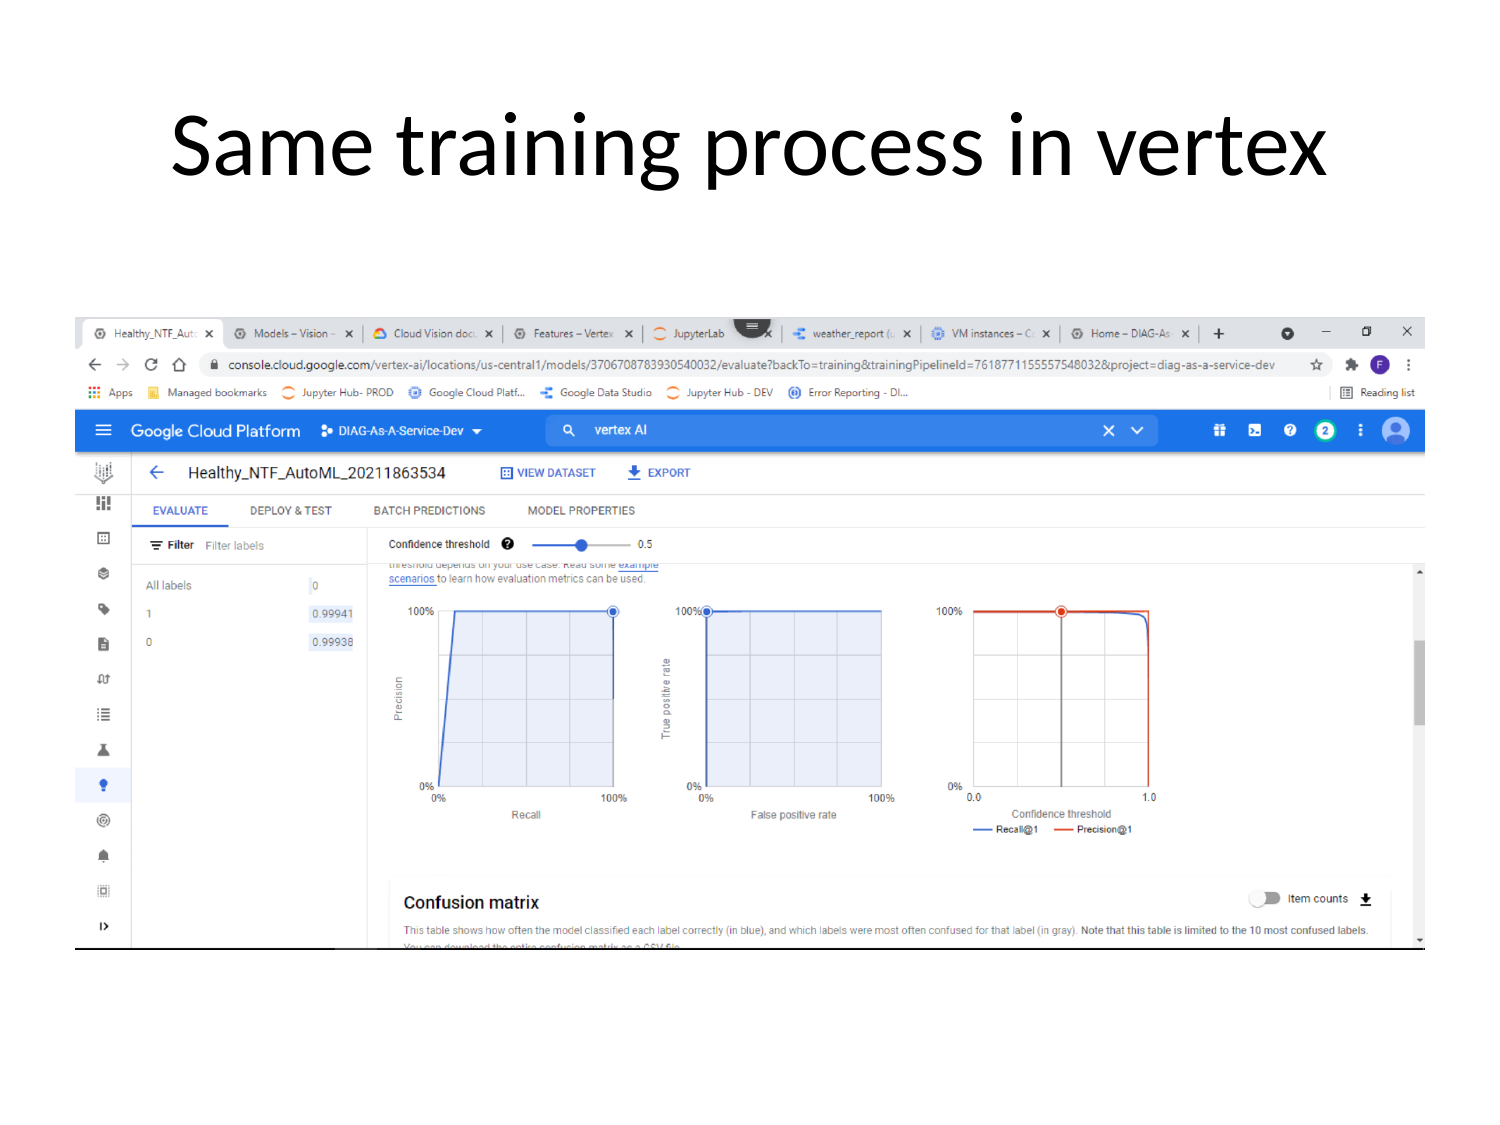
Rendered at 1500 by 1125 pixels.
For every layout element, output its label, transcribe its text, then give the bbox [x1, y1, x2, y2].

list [74, 317, 1426, 951]
title Same training process in vertex [75, 45, 1425, 233]
